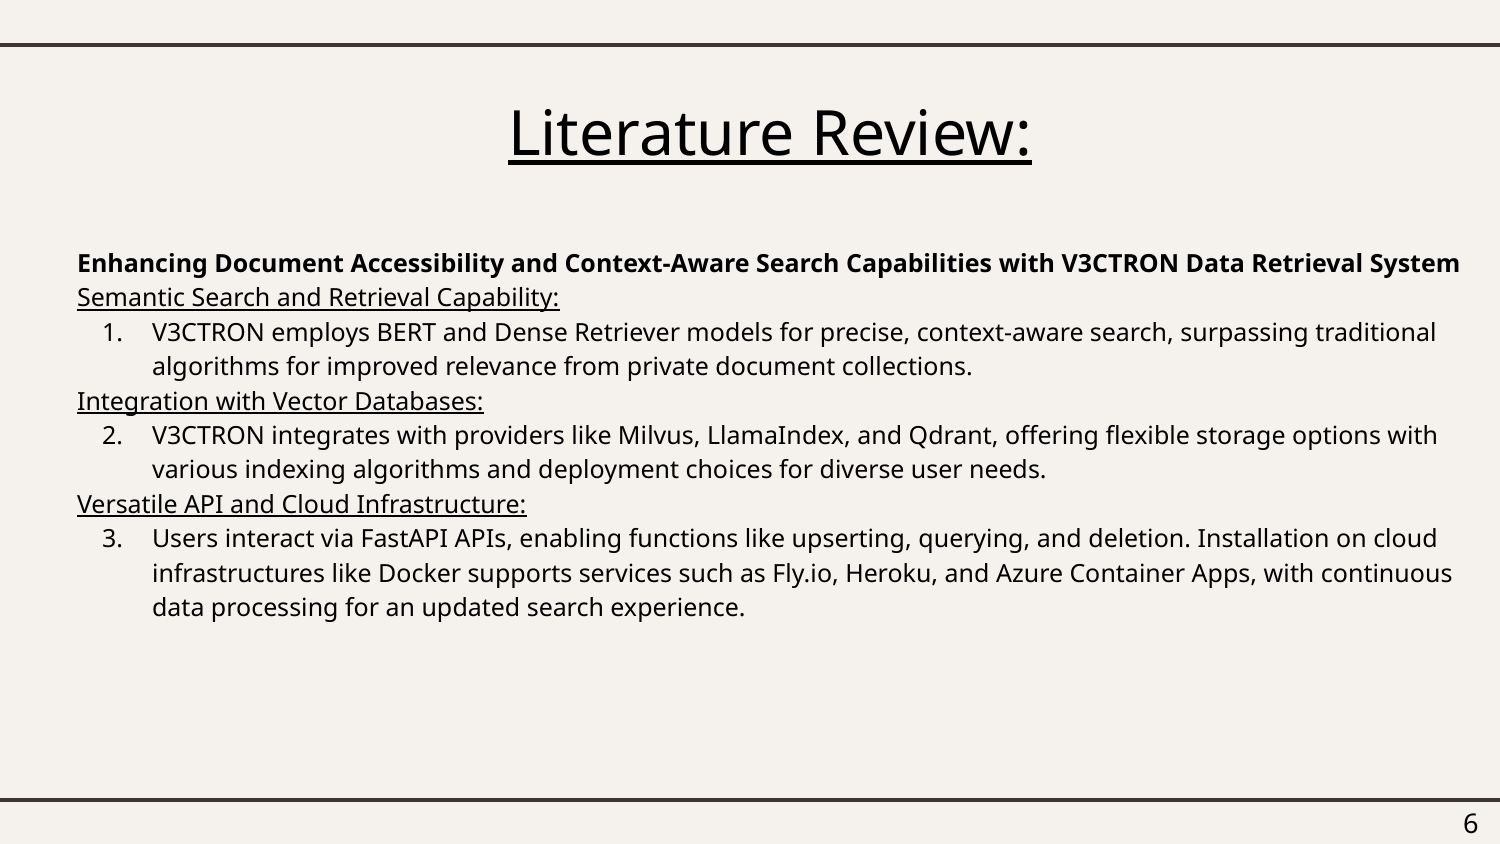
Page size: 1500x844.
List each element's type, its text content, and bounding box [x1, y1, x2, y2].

slide_number ‹#› [1403, 791, 1494, 844]
text_box Literature Review: Enhancing Document Accessibility and Context-Aware Search Capabilities with V3CTRON Data Retrieval System Semantic Search and Retrieval Capability: V3CTRON employs BERT and Dense Retriever models for precise, context-aware search, surpassing traditional algorithms for improved relevance from private document collections. Integration with Vector Databases: V3CTRON integrates with providers like Milvus, LlamaIndex, and Qdrant, offering flexible storage options with various indexing algorithms and deployment choices for diverse user needs. Versatile API and Cloud Infrastructure: Users interact via FastAPI APIs, enabling functions like upserting, querying, and deletion. Installation on cloud infrastructures like Docker supports services such as Fly.io, Heroku, and Azure Container Apps, with continuous data processing for an updated search experience. [62, 78, 1479, 747]
